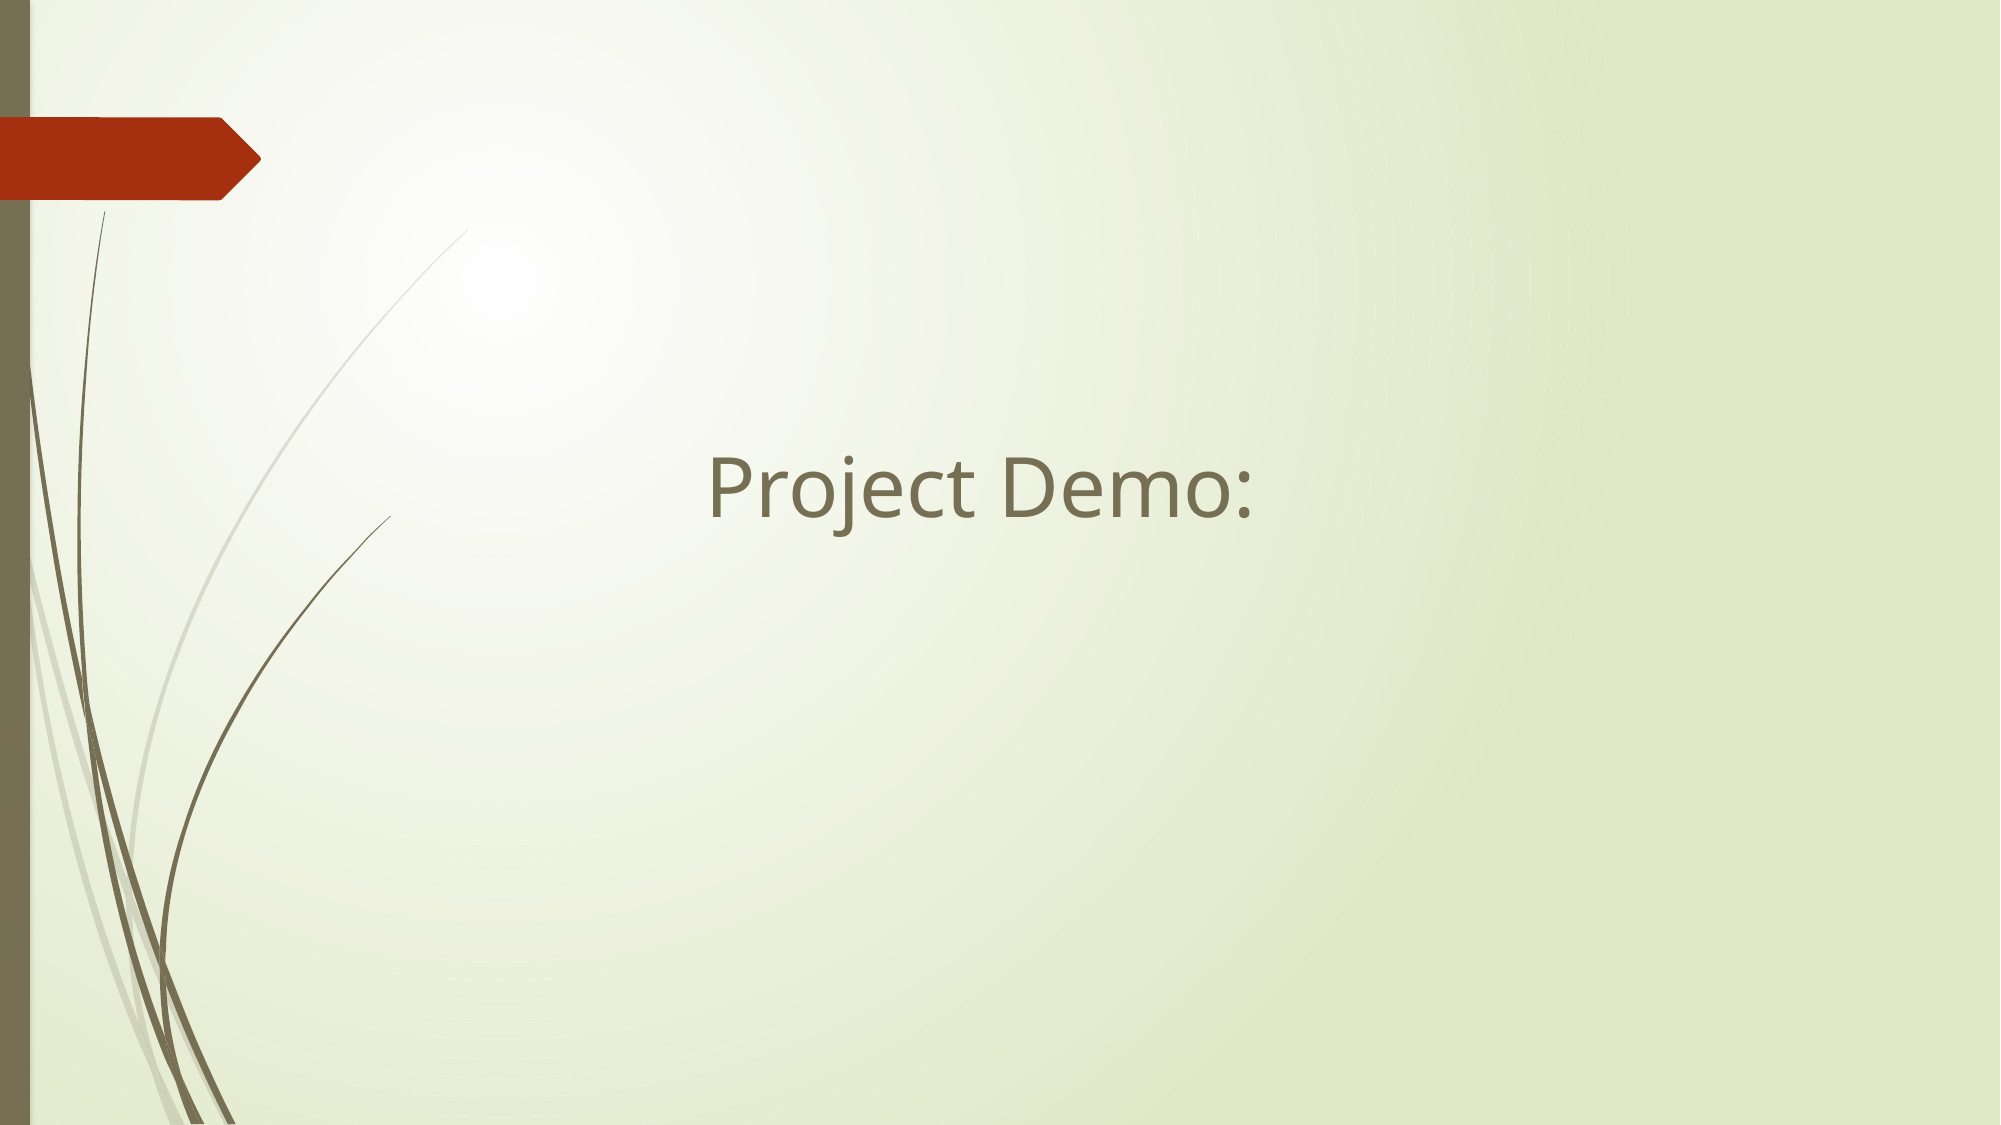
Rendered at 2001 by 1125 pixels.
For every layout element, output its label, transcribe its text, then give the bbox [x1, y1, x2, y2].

title Project Demo: [215, 427, 1747, 600]
